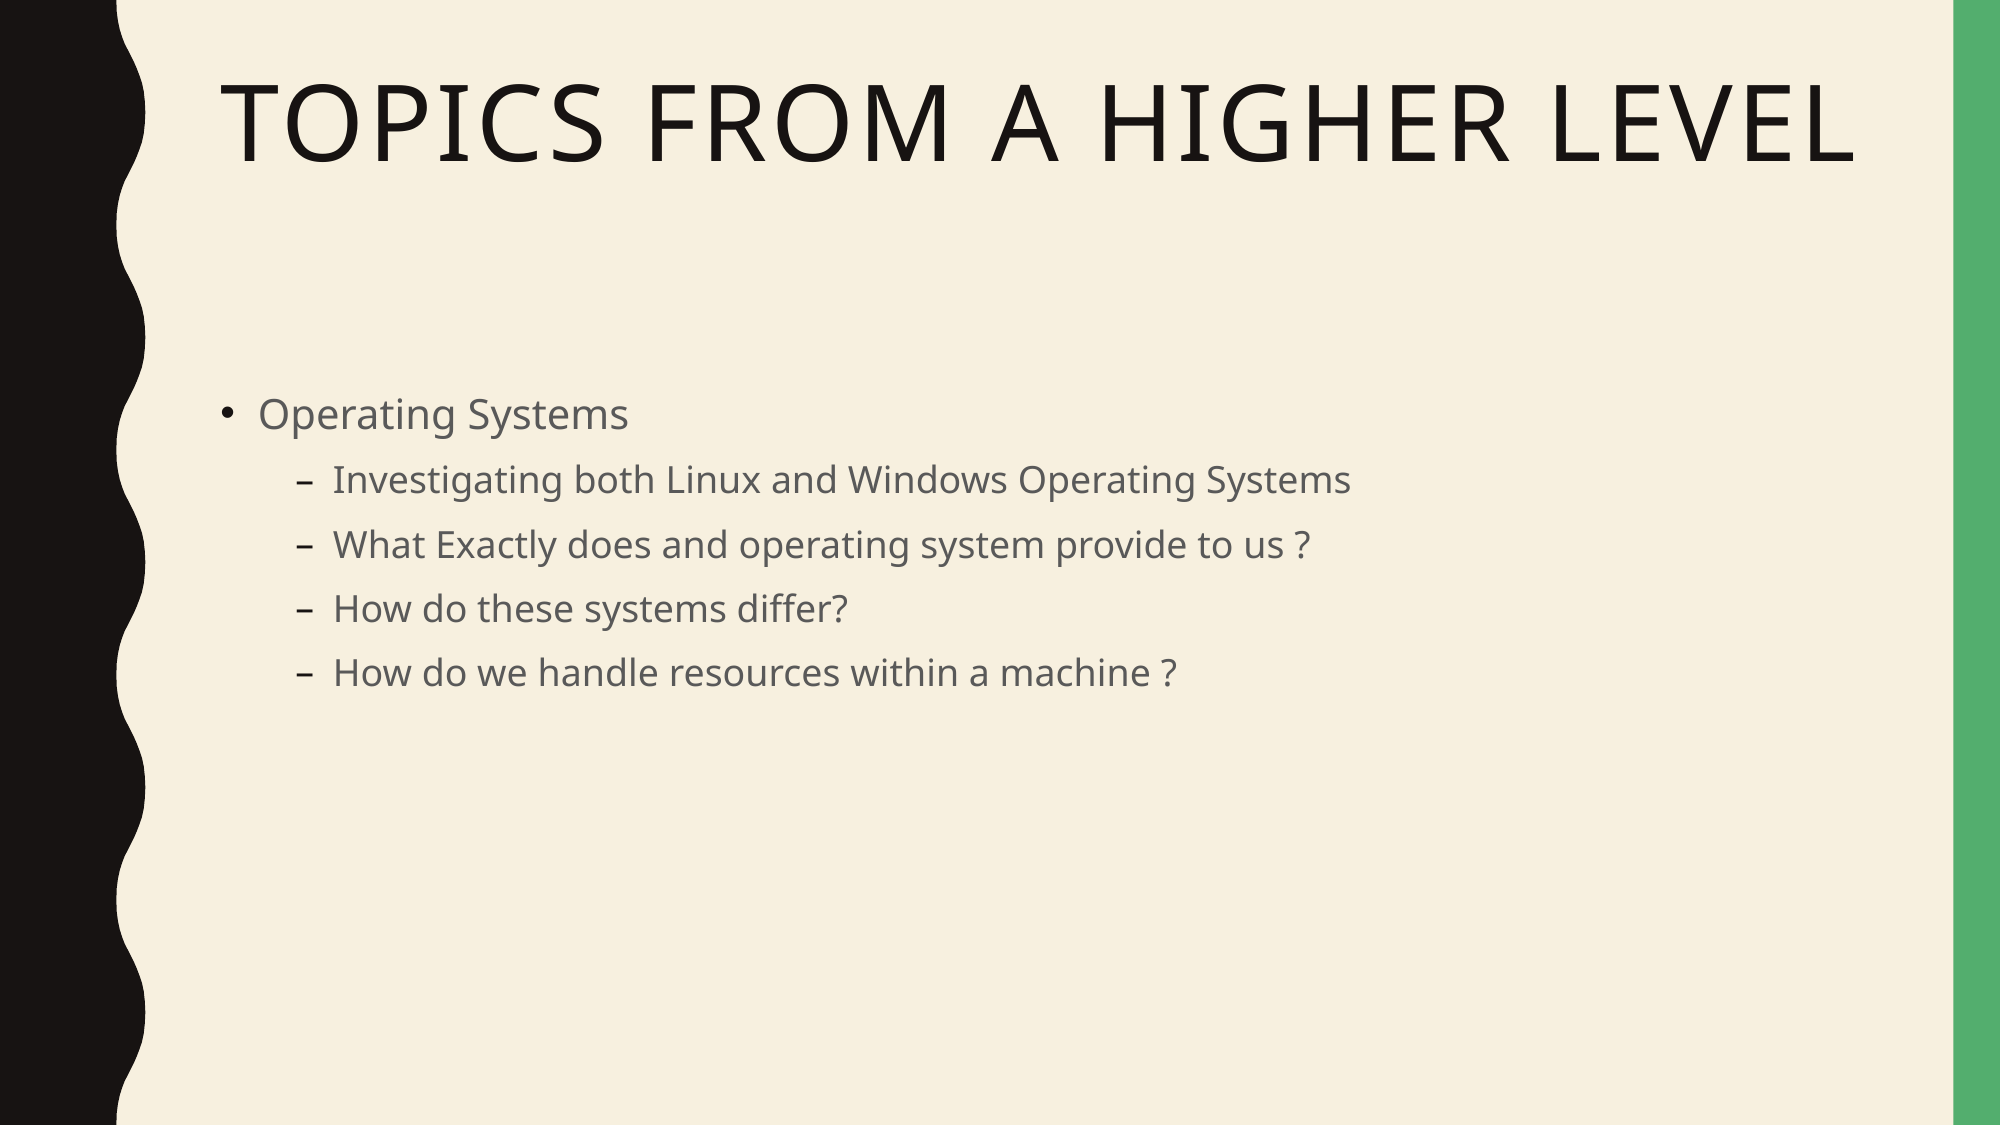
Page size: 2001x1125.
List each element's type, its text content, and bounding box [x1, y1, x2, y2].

title Topics from a higher level [205, 62, 1875, 308]
list Operating Systems Investigating both Linux and Windows Operating Systems What Exactly does and operating system provide to us ? How do these systems differ? How do we handle resources within a machine ? [205, 375, 1875, 965]
